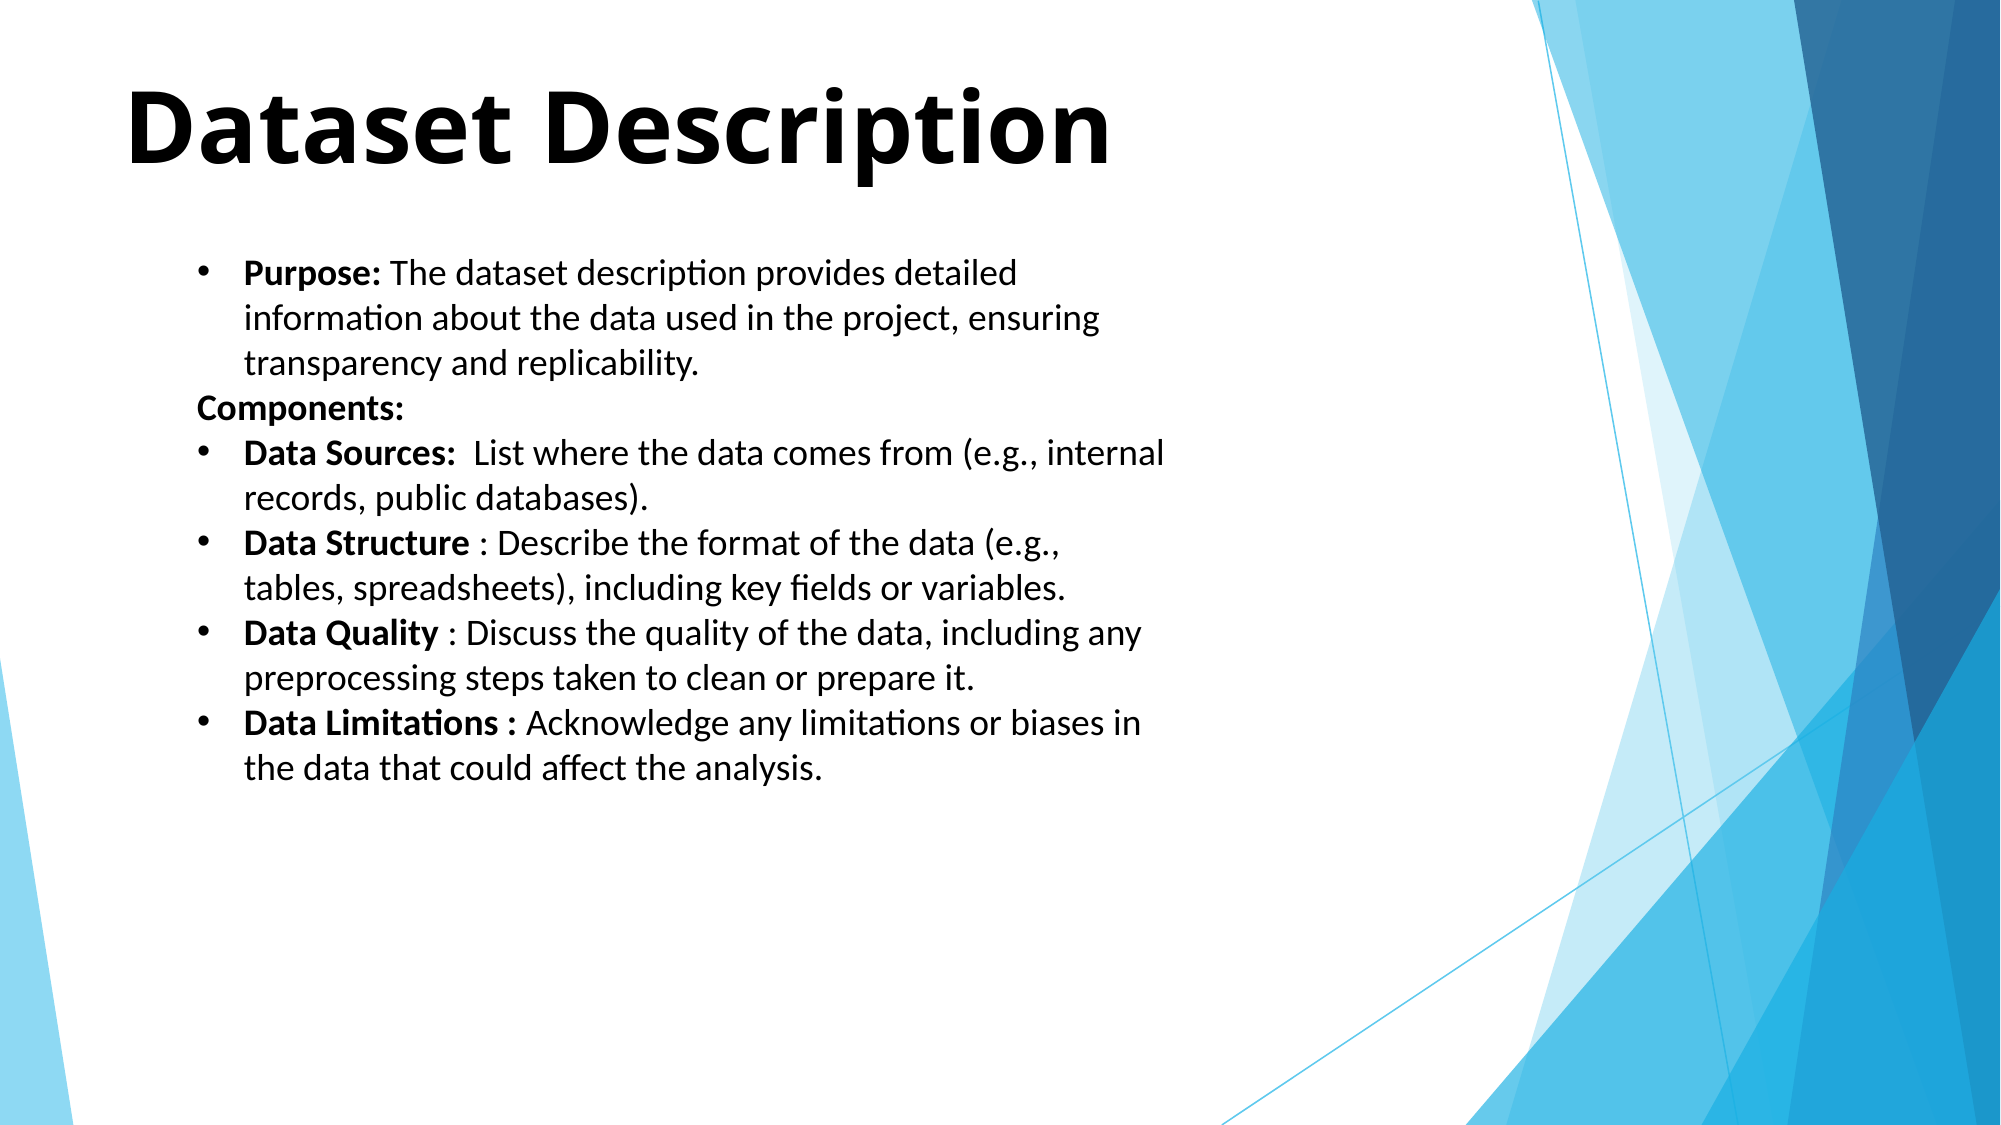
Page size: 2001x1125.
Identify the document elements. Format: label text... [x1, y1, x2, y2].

title Dataset Description [123, 63, 1877, 188]
text_box Purpose: The dataset description provides detailed information about the data used in the project, ensuring transparency and replicability. Components: Data Sources: List where the data comes from (e.g., internal records, public databases). Data Structure : Describe the format of the data (e.g., tables, spreadsheets), including key fields or variables. Data Quality : Discuss the quality of the data, including any preprocessing steps taken to clean or prepare it. Data Limitations : Acknowledge any limitations or biases in the data that could affect the analysis. [182, 240, 1184, 795]
